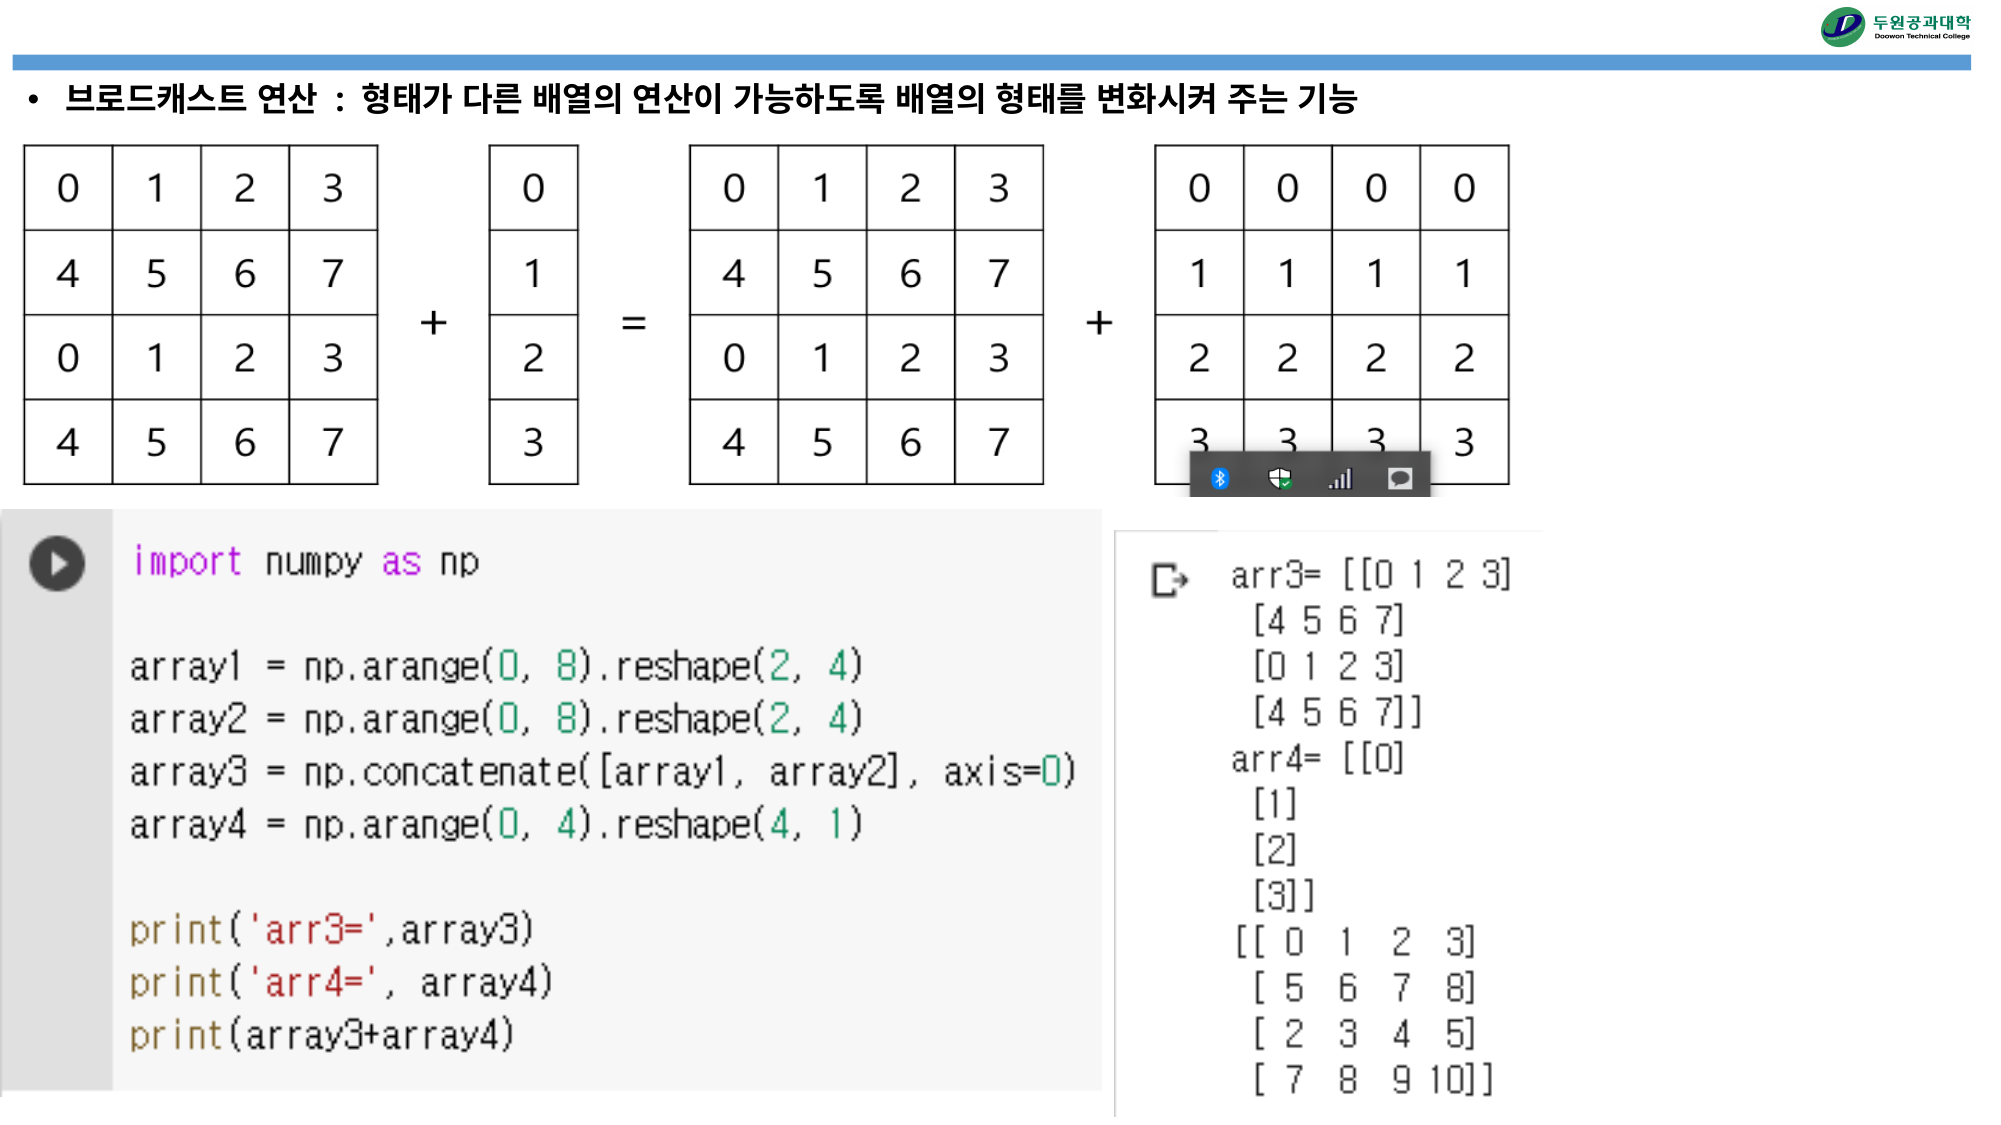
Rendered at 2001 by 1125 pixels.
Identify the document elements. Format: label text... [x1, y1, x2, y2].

list 브로드캐스트 연산 : 형태가 다른 배열의 연산이 가능하도록 배열의 형태를 변화시켜 주는 기능 [12, 75, 1982, 1110]
picture [12, 127, 1524, 497]
picture [1819, 5, 1974, 48]
picture [1114, 530, 1543, 1117]
picture [0, 509, 1102, 1097]
